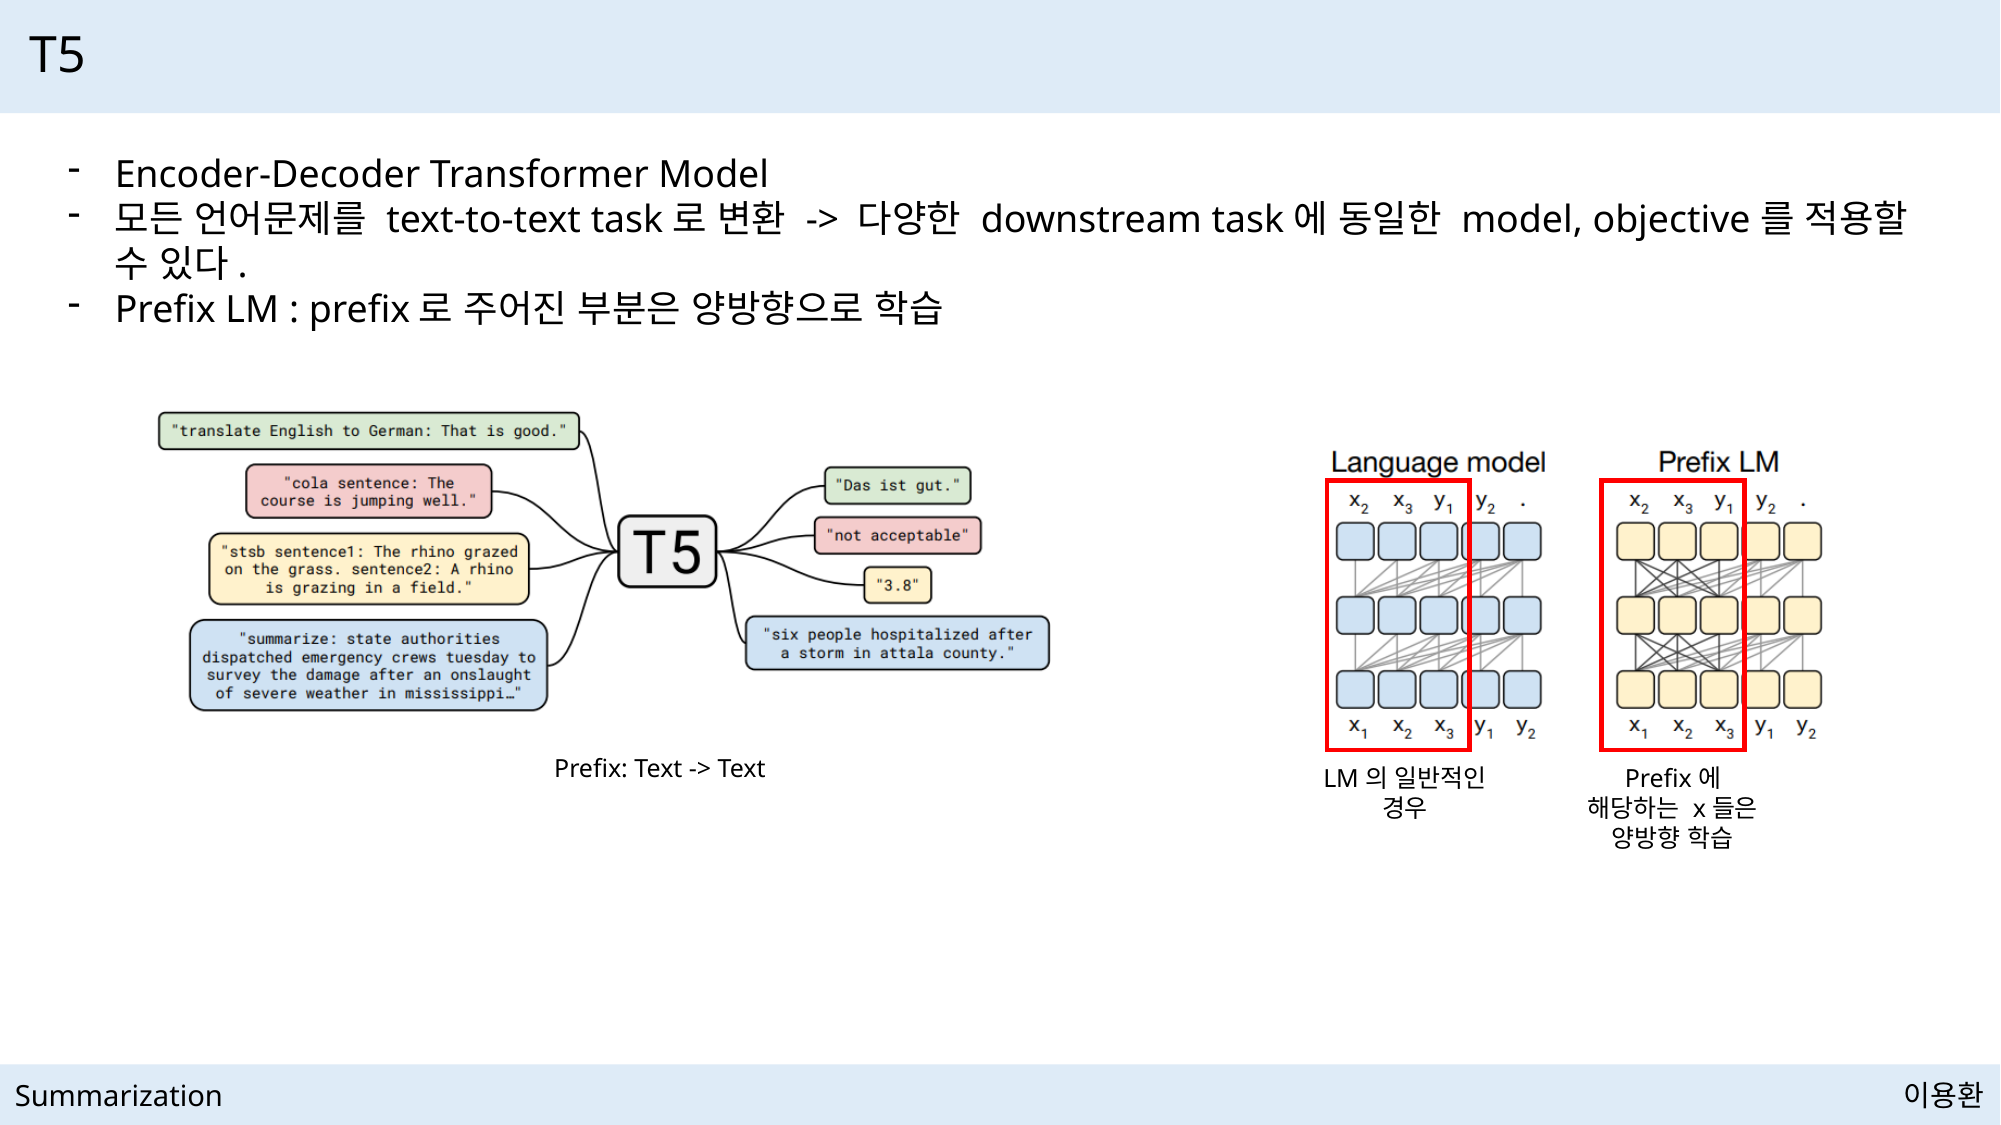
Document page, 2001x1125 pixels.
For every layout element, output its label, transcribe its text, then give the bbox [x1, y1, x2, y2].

title T5 [14, 15, 1986, 98]
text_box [154, 399, 1846, 831]
text_box Encoder-Decoder Transformer Model 모든 언어문제를 text-to-text task로 변환 -> 다양한 downstream task에 동일한 model, objective를 적용할 수 있다. Prefix LM : prefix로 주어진 부분은 양방향으로 학습 [53, 142, 1947, 338]
